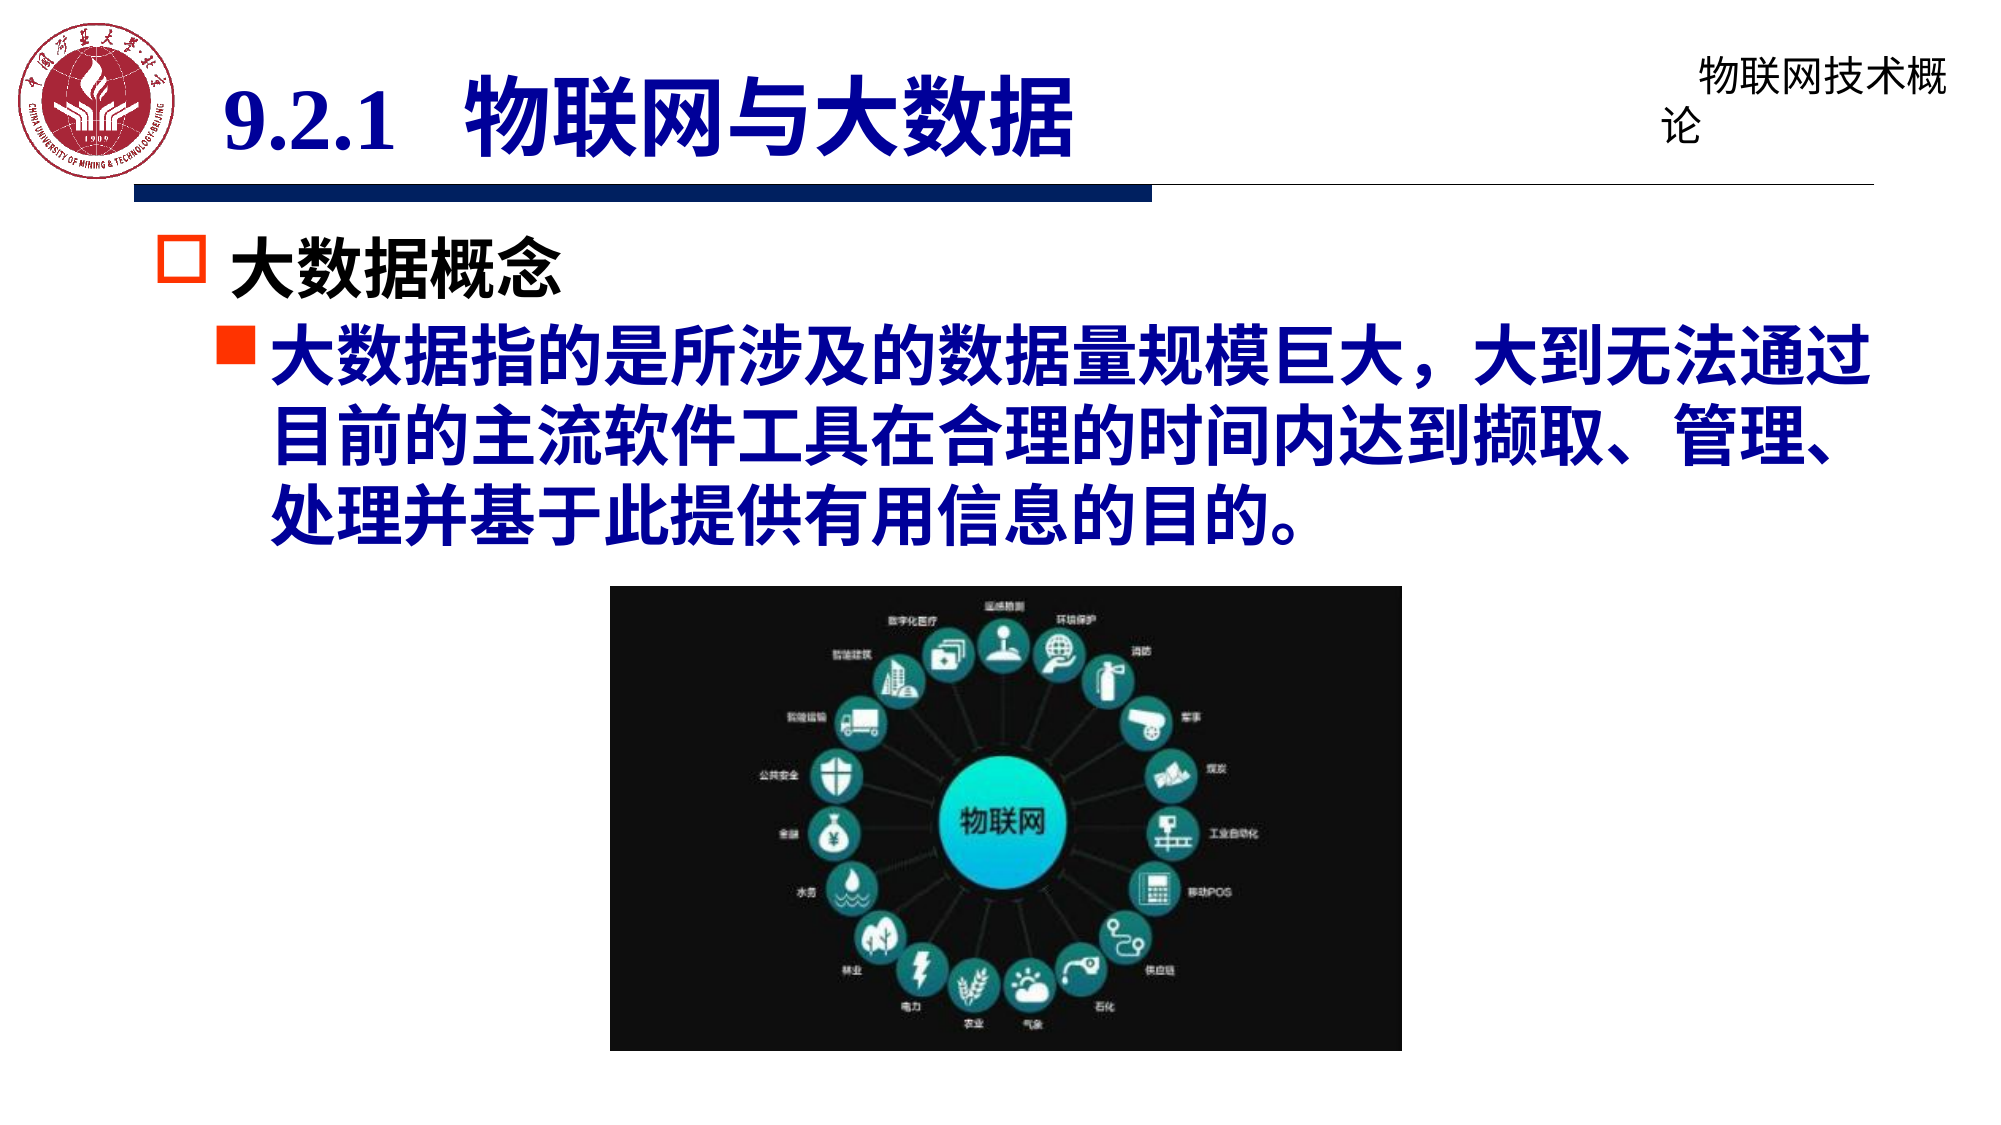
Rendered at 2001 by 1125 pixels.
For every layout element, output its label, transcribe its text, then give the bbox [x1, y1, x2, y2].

list 大数据概念 大数据指的是所涉及的数据量规模巨大，大到无法通过目前的主流软件工具在合理的时间内达到撷取、管理、处理并基于此提供有用信息的目的。 [137, 219, 1888, 1083]
picture [0, 0, 197, 197]
picture [609, 585, 1402, 1051]
title 9.2.1 物联网与大数据 [208, 54, 1686, 161]
